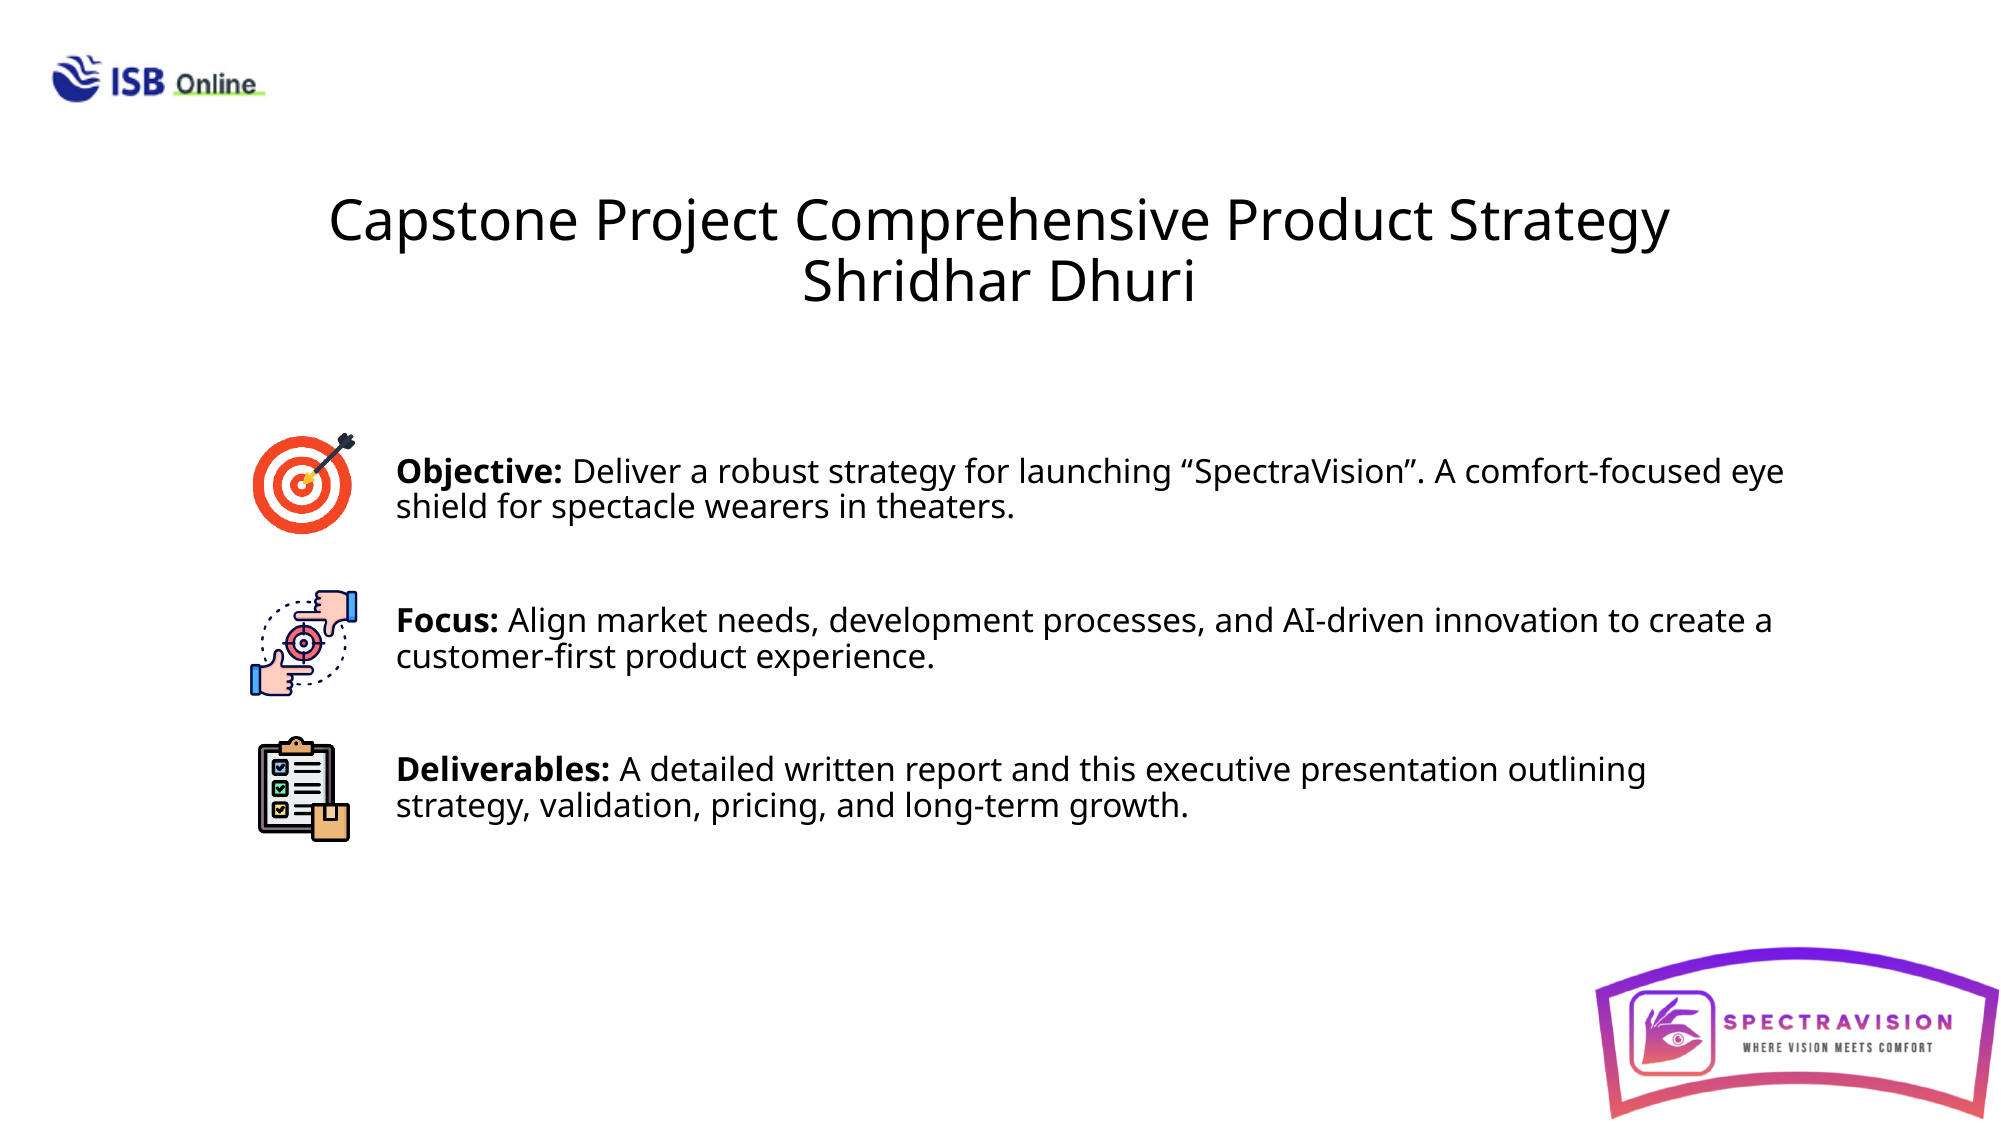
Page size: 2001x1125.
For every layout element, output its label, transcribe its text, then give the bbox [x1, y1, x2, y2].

title Capstone Project Comprehensive Product Strategy Shridhar Dhuri [249, 184, 1750, 359]
picture [249, 428, 358, 538]
picture [27, 27, 293, 132]
subtitle Objective: Deliver a robust strategy for launching “SpectraVision”. A comfort-focused eye shield for spectacle wearers in theaters. Focus: Align market needs, development processes, and AI-driven innovation to create a customer-first product experience. Deliverables: A detailed written report and this executive presentation outlining strategy, validation, pricing, and long-term growth. [380, 447, 1807, 933]
picture [249, 734, 358, 843]
picture [249, 588, 358, 698]
picture [1593, 943, 2000, 1125]
